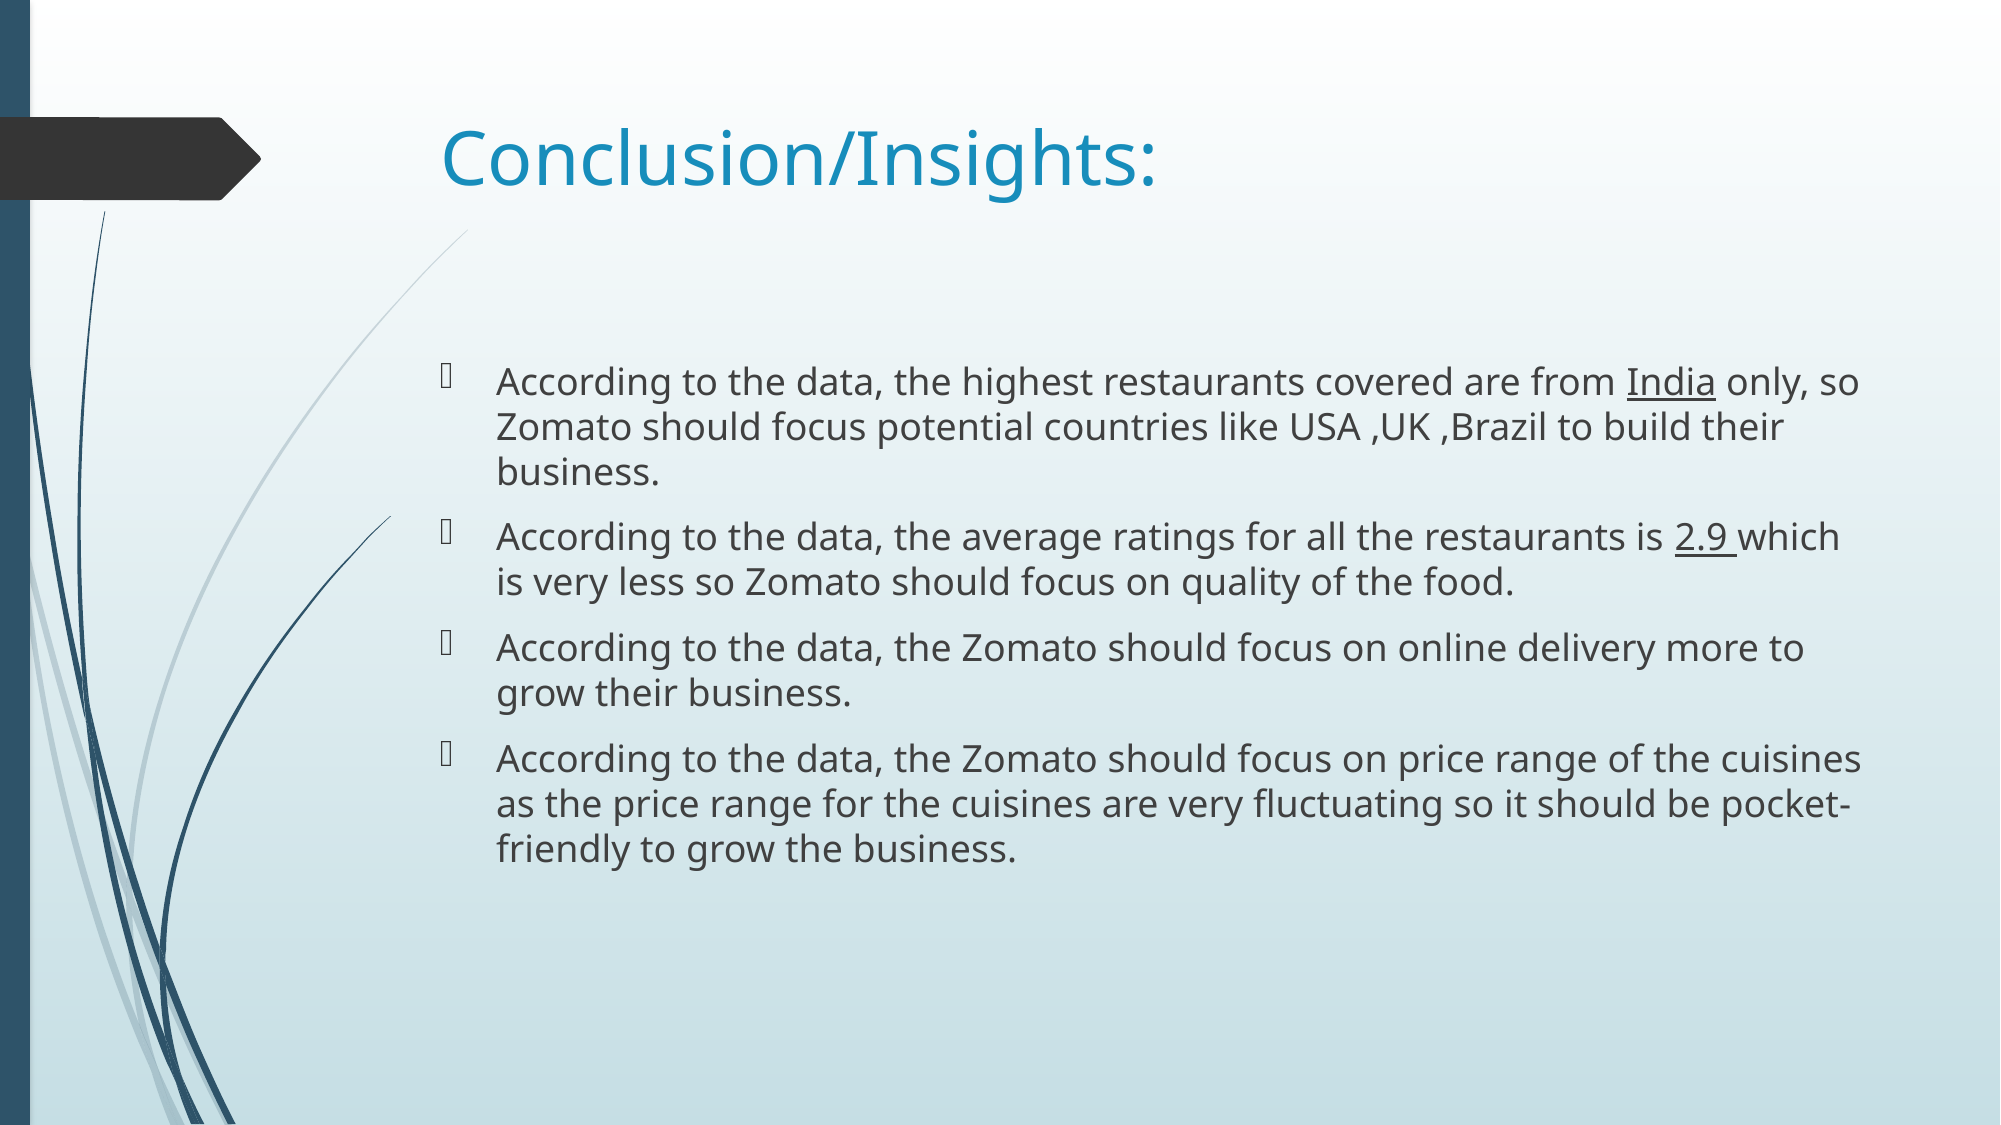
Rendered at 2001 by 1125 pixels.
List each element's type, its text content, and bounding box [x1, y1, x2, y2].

title Conclusion/Insights: [425, 102, 1888, 313]
list According to the data, the highest restaurants covered are from India only, so Zomato should focus potential countries like USA ,UK ,Brazil to build their business. According to the data, the average ratings for all the restaurants is 2.9 which is very less so Zomato should focus on quality of the food. According to the data, the Zomato should focus on online delivery more to grow their business. According to the data, the Zomato should focus on price range of the cuisines as the price range for the cuisines are very fluctuating so it should be pocket-friendly to grow the business. [424, 350, 1888, 970]
